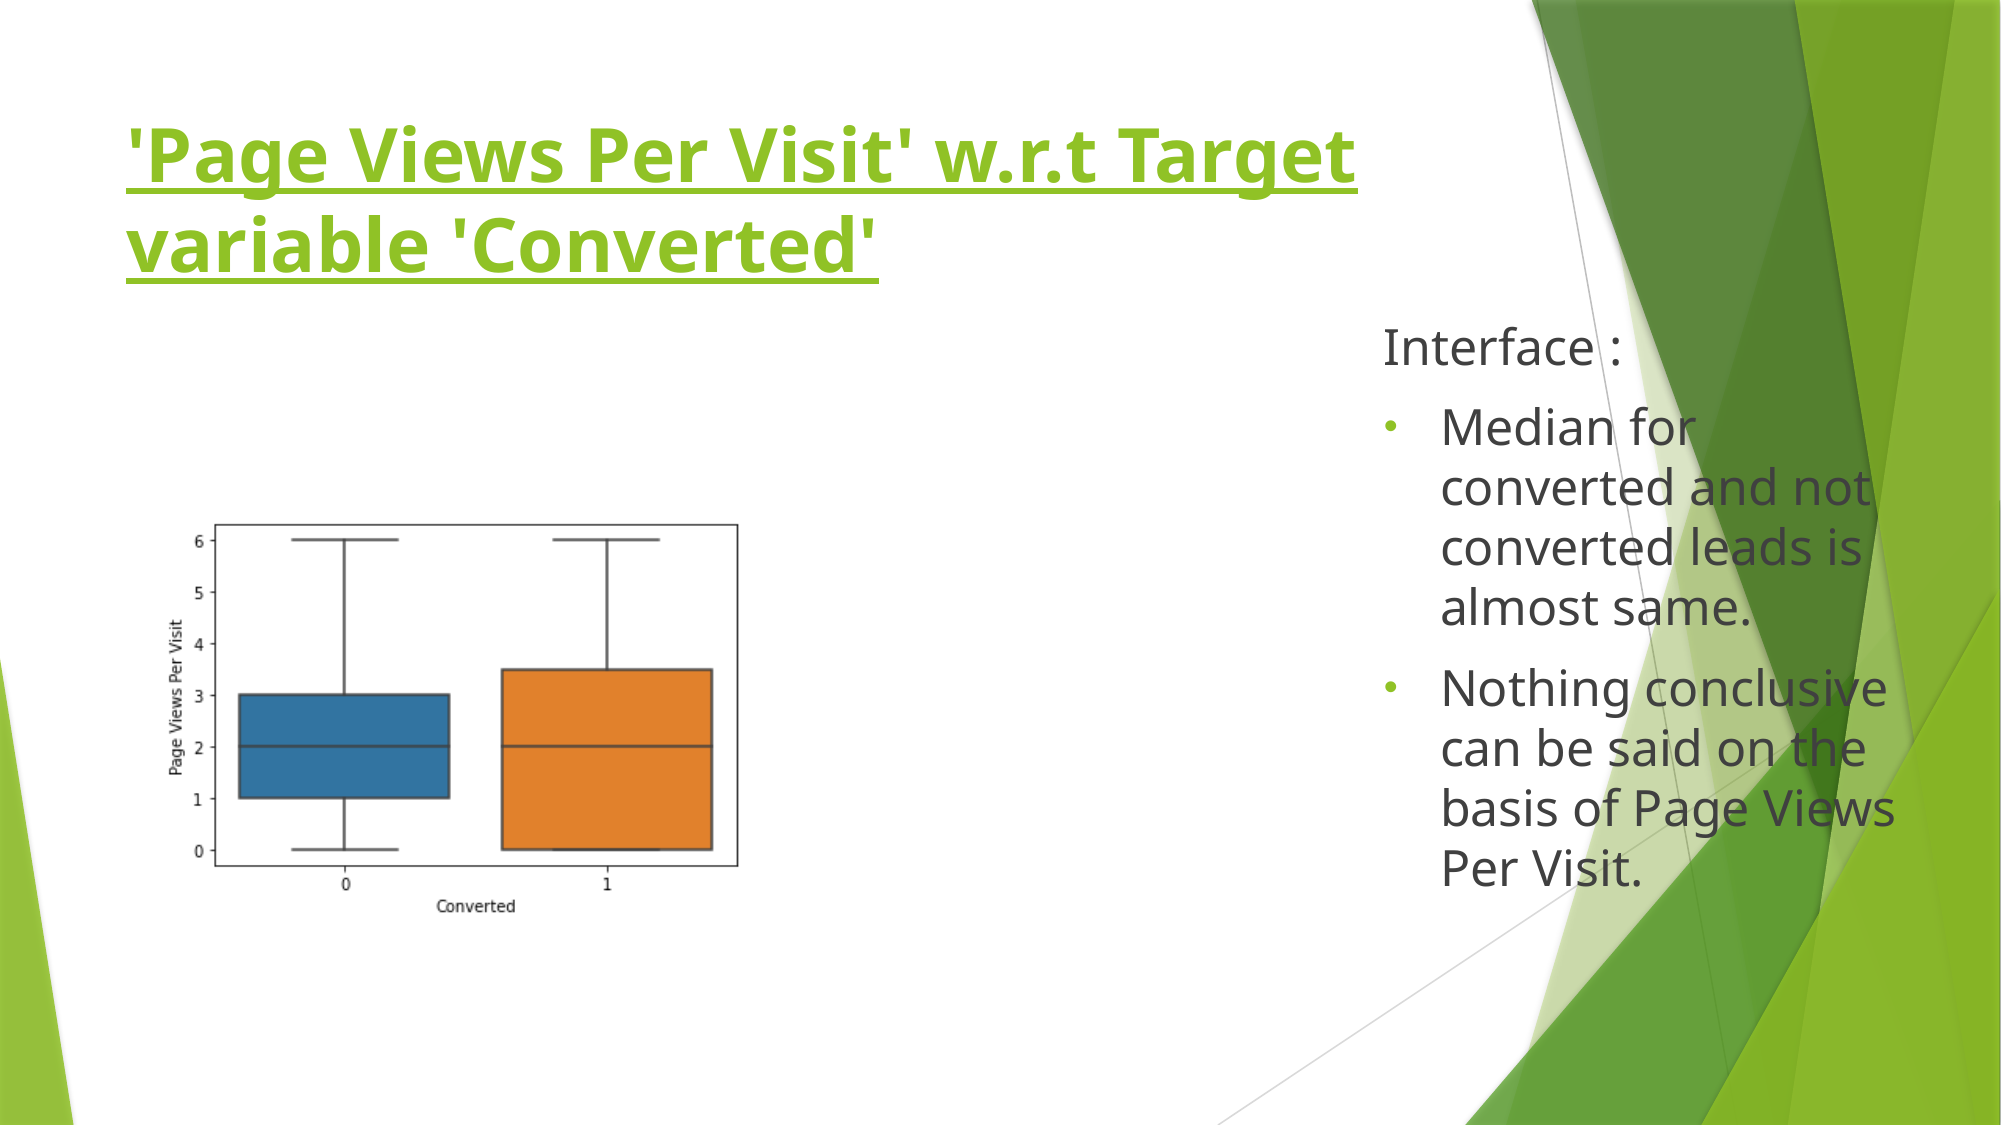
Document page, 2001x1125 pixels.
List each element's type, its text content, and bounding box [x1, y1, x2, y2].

list Interface : [1368, 287, 1929, 383]
title 'Page Views Per Visit' w.r.t Target variable 'Converted' [111, 99, 1522, 317]
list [159, 514, 749, 926]
list Median for converted and not converted leads is almost same. Nothing conclusive can be said on the basis of Page Views Per Visit. [1368, 387, 1929, 1002]
